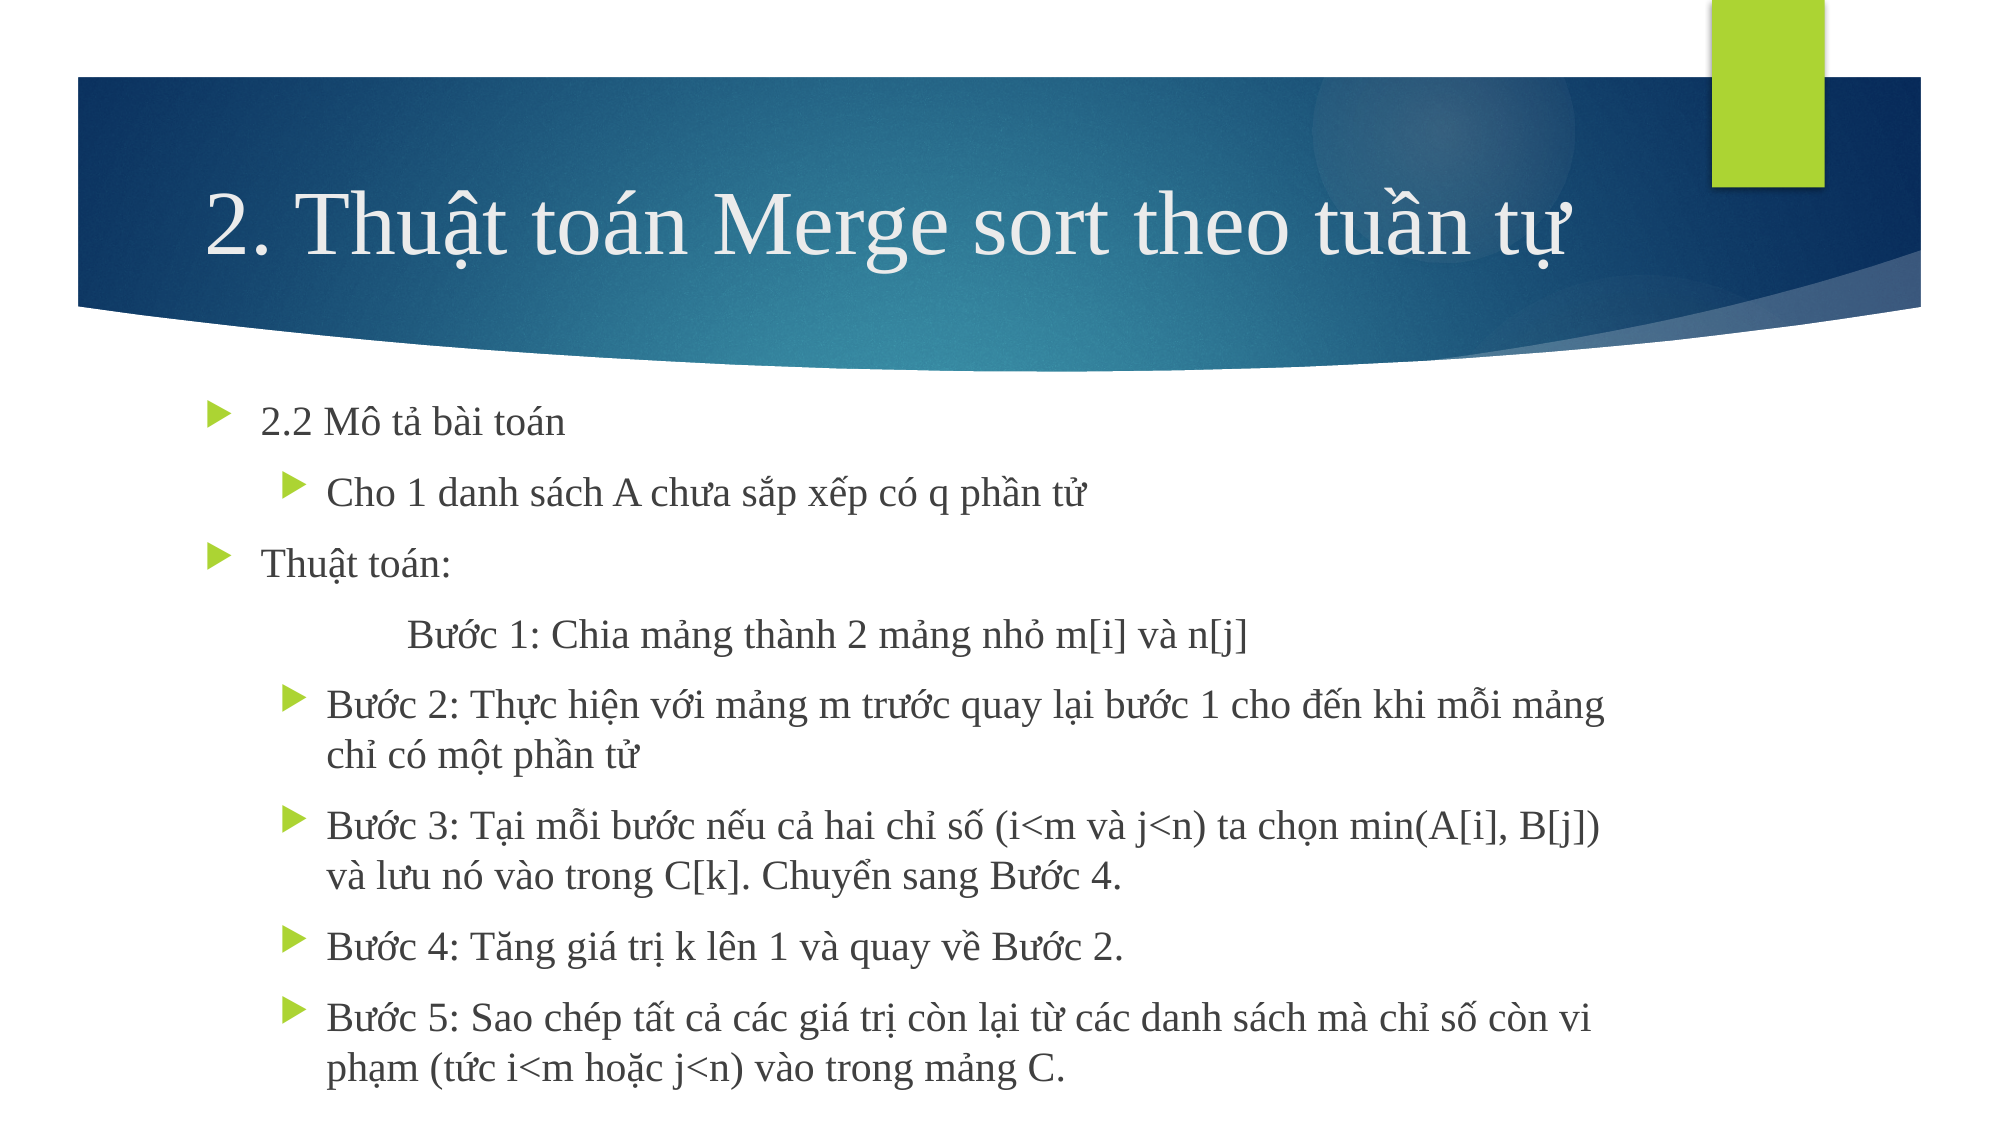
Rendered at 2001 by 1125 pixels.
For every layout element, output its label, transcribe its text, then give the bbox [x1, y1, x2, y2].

list 2.2 Mô tả bài toán Cho 1 danh sách A chưa sắp xếp có q phần tử Thuật toán: Bước 1: Chia mảng thành 2 mảng nhỏ m[i] và n[j] Bước 2: Thực hiện với mảng m trước quay lại bước 1 cho đến khi mỗi mảng chỉ có một phần tử Bước 3: Tại mỗi bước nếu cả hai chỉ số (i<m và j<n) ta chọn min(A[i], B[j]) và lưu nó vào trong C[k]. Chuyển sang Bước 4. Bước 4: Tăng giá trị k lên 1 và quay về Bước 2. Bước 5: Sao chép tất cả các giá trị còn lại từ các danh sách mà chỉ số còn vi phạm (tức i<m hoặc j<n) vào trong mảng C. [189, 386, 1627, 1125]
title 2. Thuật toán Merge sort theo tuần tự [189, 159, 1627, 276]
